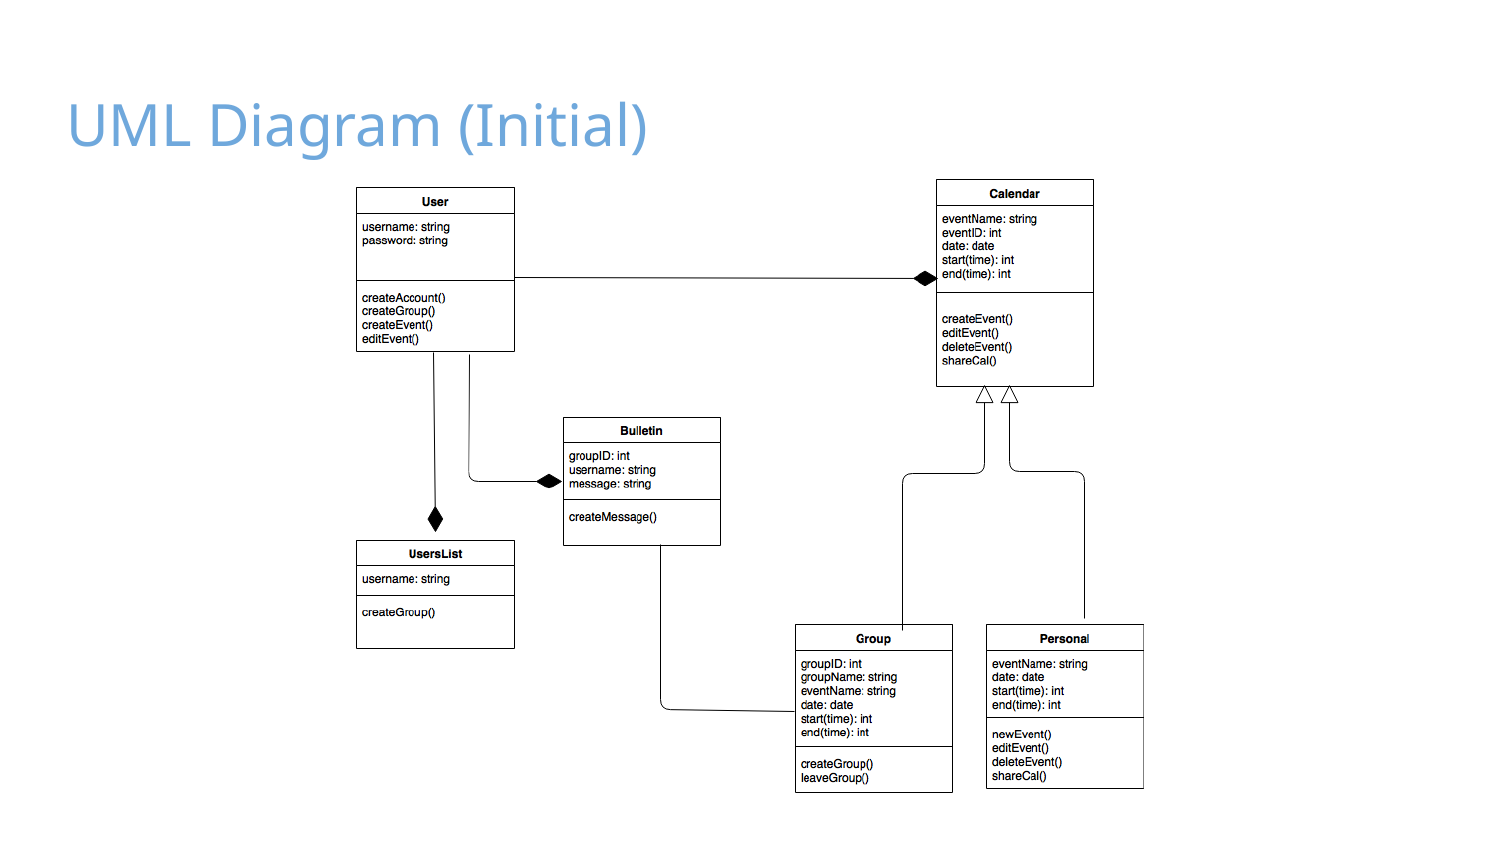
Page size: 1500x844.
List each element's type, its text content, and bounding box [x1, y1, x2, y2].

title UML Diagram (Initial) [51, 72, 1449, 167]
picture [355, 179, 1144, 796]
